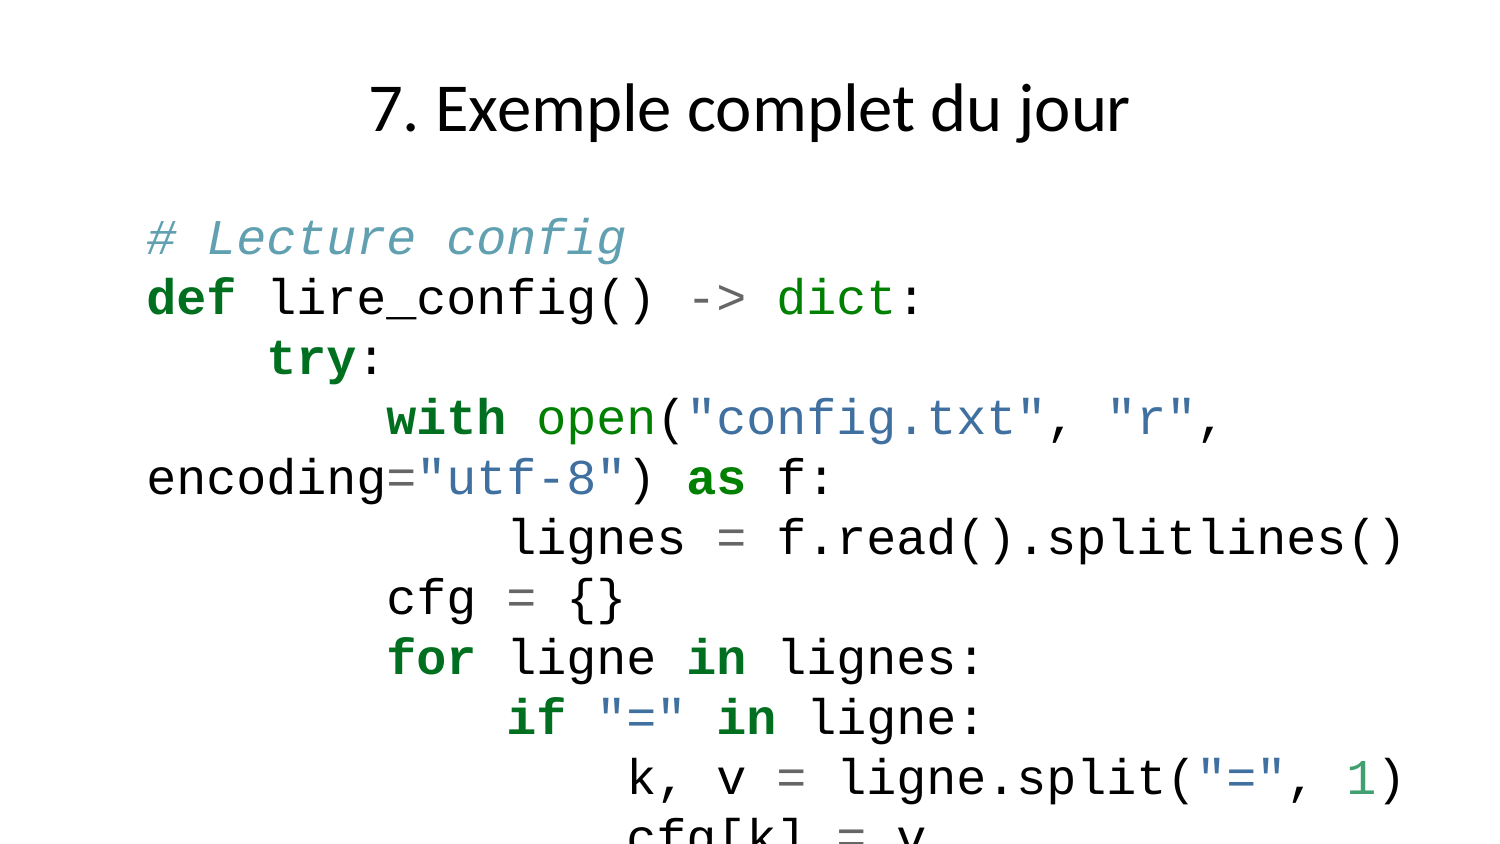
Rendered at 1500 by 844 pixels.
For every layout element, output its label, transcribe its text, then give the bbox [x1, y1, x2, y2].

title 7. Exemple complet du jour [75, 33, 1425, 175]
list # Lecture config def lire_config() -> dict: try: with open("config.txt", "r", encoding="utf-8") as f: lignes = f.read().splitlines() cfg = {} for ligne in lignes: if "=" in ligne: k, v = ligne.split("=", 1) cfg[k] = v return cfg except FileNotFoundError: return {} # Fonction typée + retour multiple def calcul_stats(a: int, b: int) -> tuple[int, int, int]: somme = a + b produit = a * b diff = a - b return somme, produit, diff # Récursif def compte_a_rebours(n: int): if n == 0: print("🚀 Décollage !") return print(n) compte_a_rebours(n - 1) # --- Utilisation --- config = lire_config() print("Config :", config) s, p, d = calcul_stats(5, 3) print(f"Somme={s}, Produit={p}, Diff={d}") compte_a_rebours(5) [75, 196, 1425, 754]
